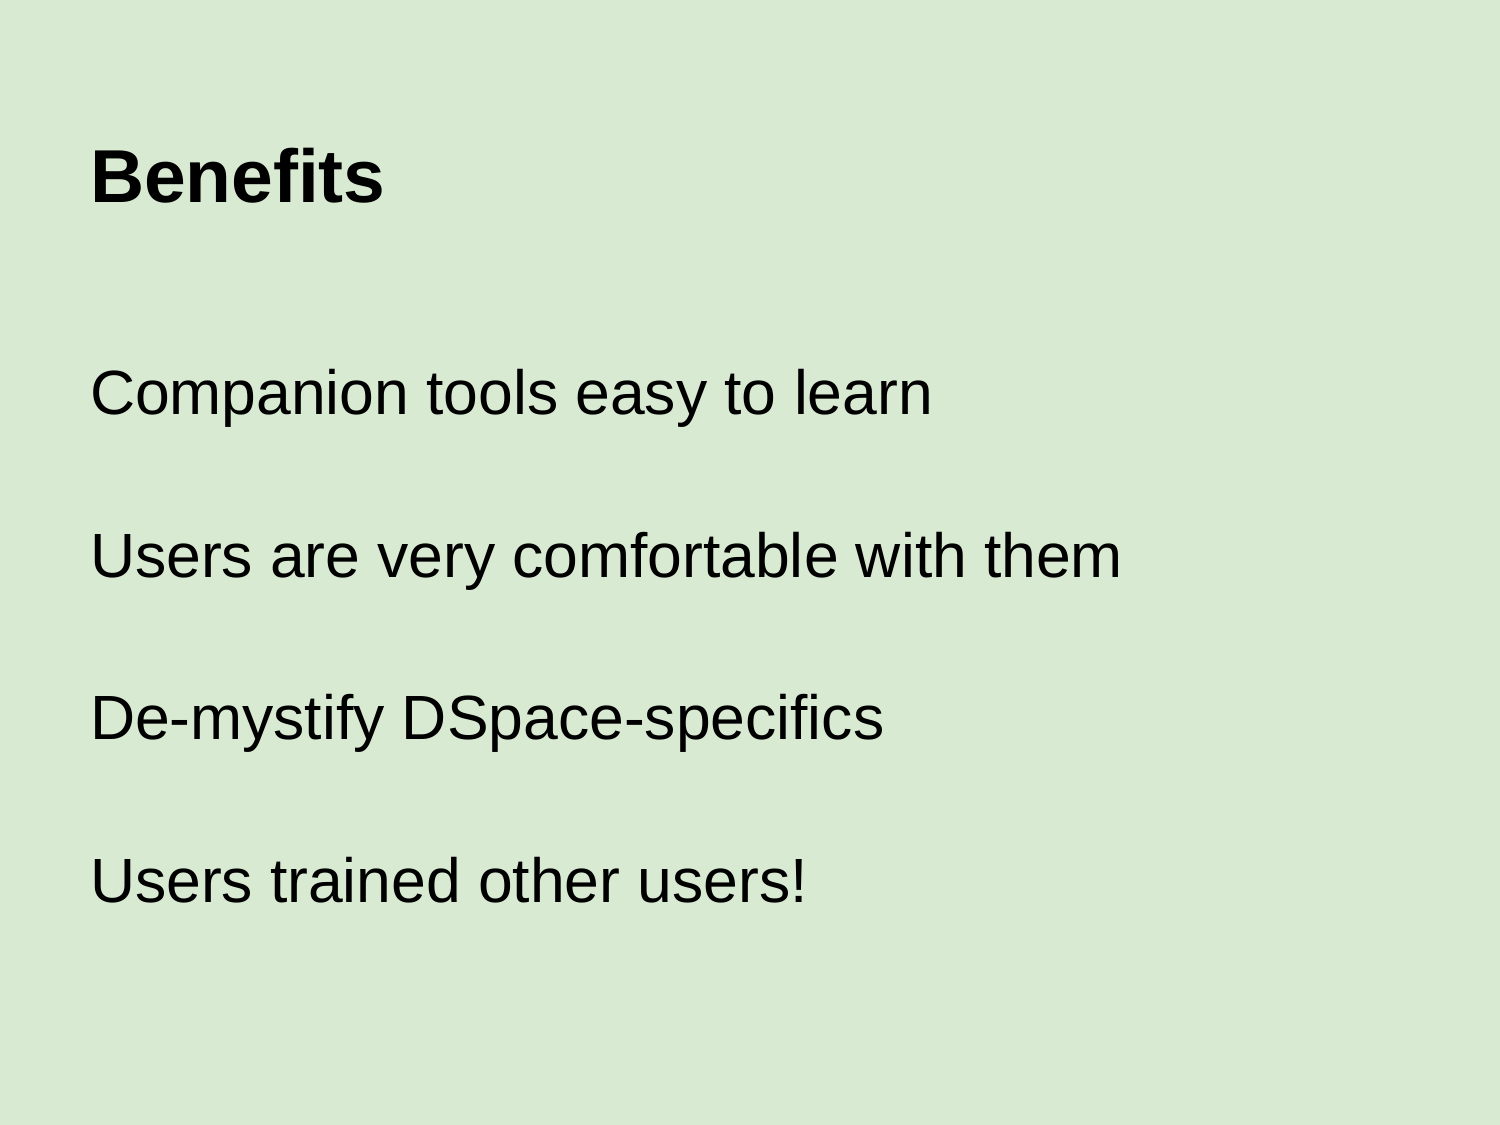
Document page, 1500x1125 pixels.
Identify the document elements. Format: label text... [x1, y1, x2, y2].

title Benefits [75, 45, 1425, 233]
list Companion tools easy to learn Users are very comfortable with them De-mystify DSpace-specifics Users trained other users! [75, 262, 1425, 1078]
